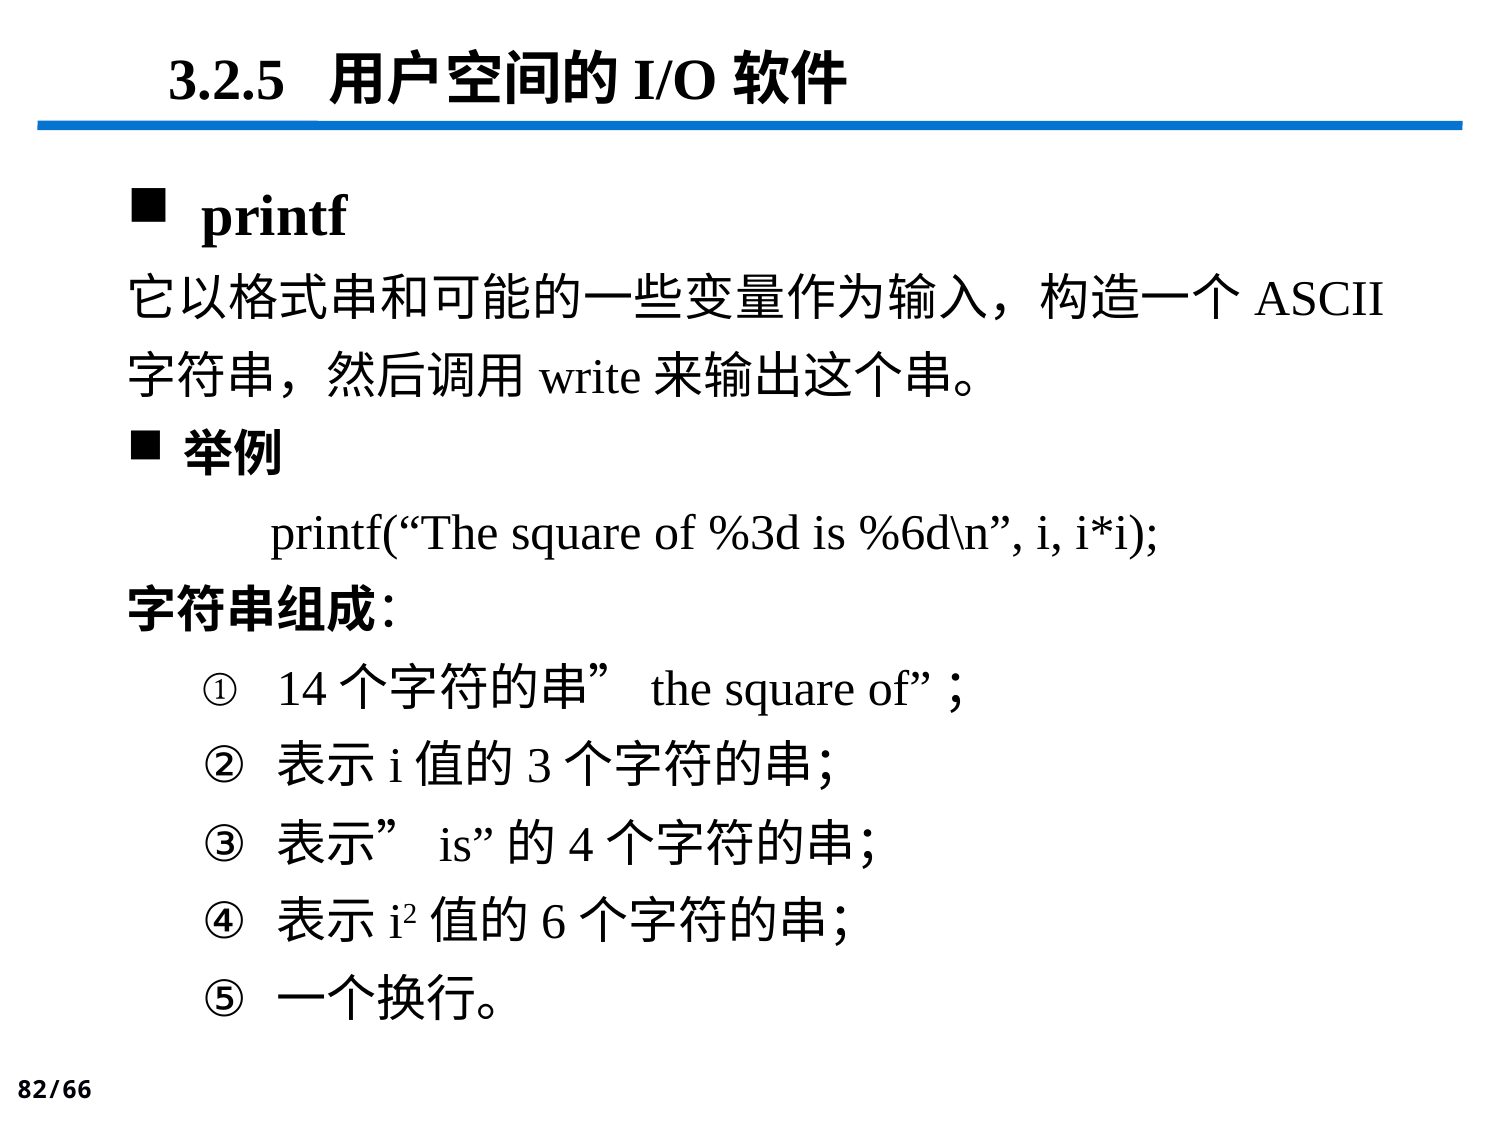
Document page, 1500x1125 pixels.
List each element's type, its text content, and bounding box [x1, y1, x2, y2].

text_box 3.2.5 用户空间的I/O软件 [153, 0, 864, 119]
text_box printf 它以格式串和可能的一些变量作为输入，构造一个ASCII字符串，然后调用write来输出这个串。 举例 printf(“The square of %3d is %6d\n”, i, i*i); 字符串组成： 14个字符的串”the square of”； 表示i值的3个字符的串； 表示”is”的4个字符的串； 表示i2值的6个字符的串； 一个换行。 [112, 148, 1412, 1035]
